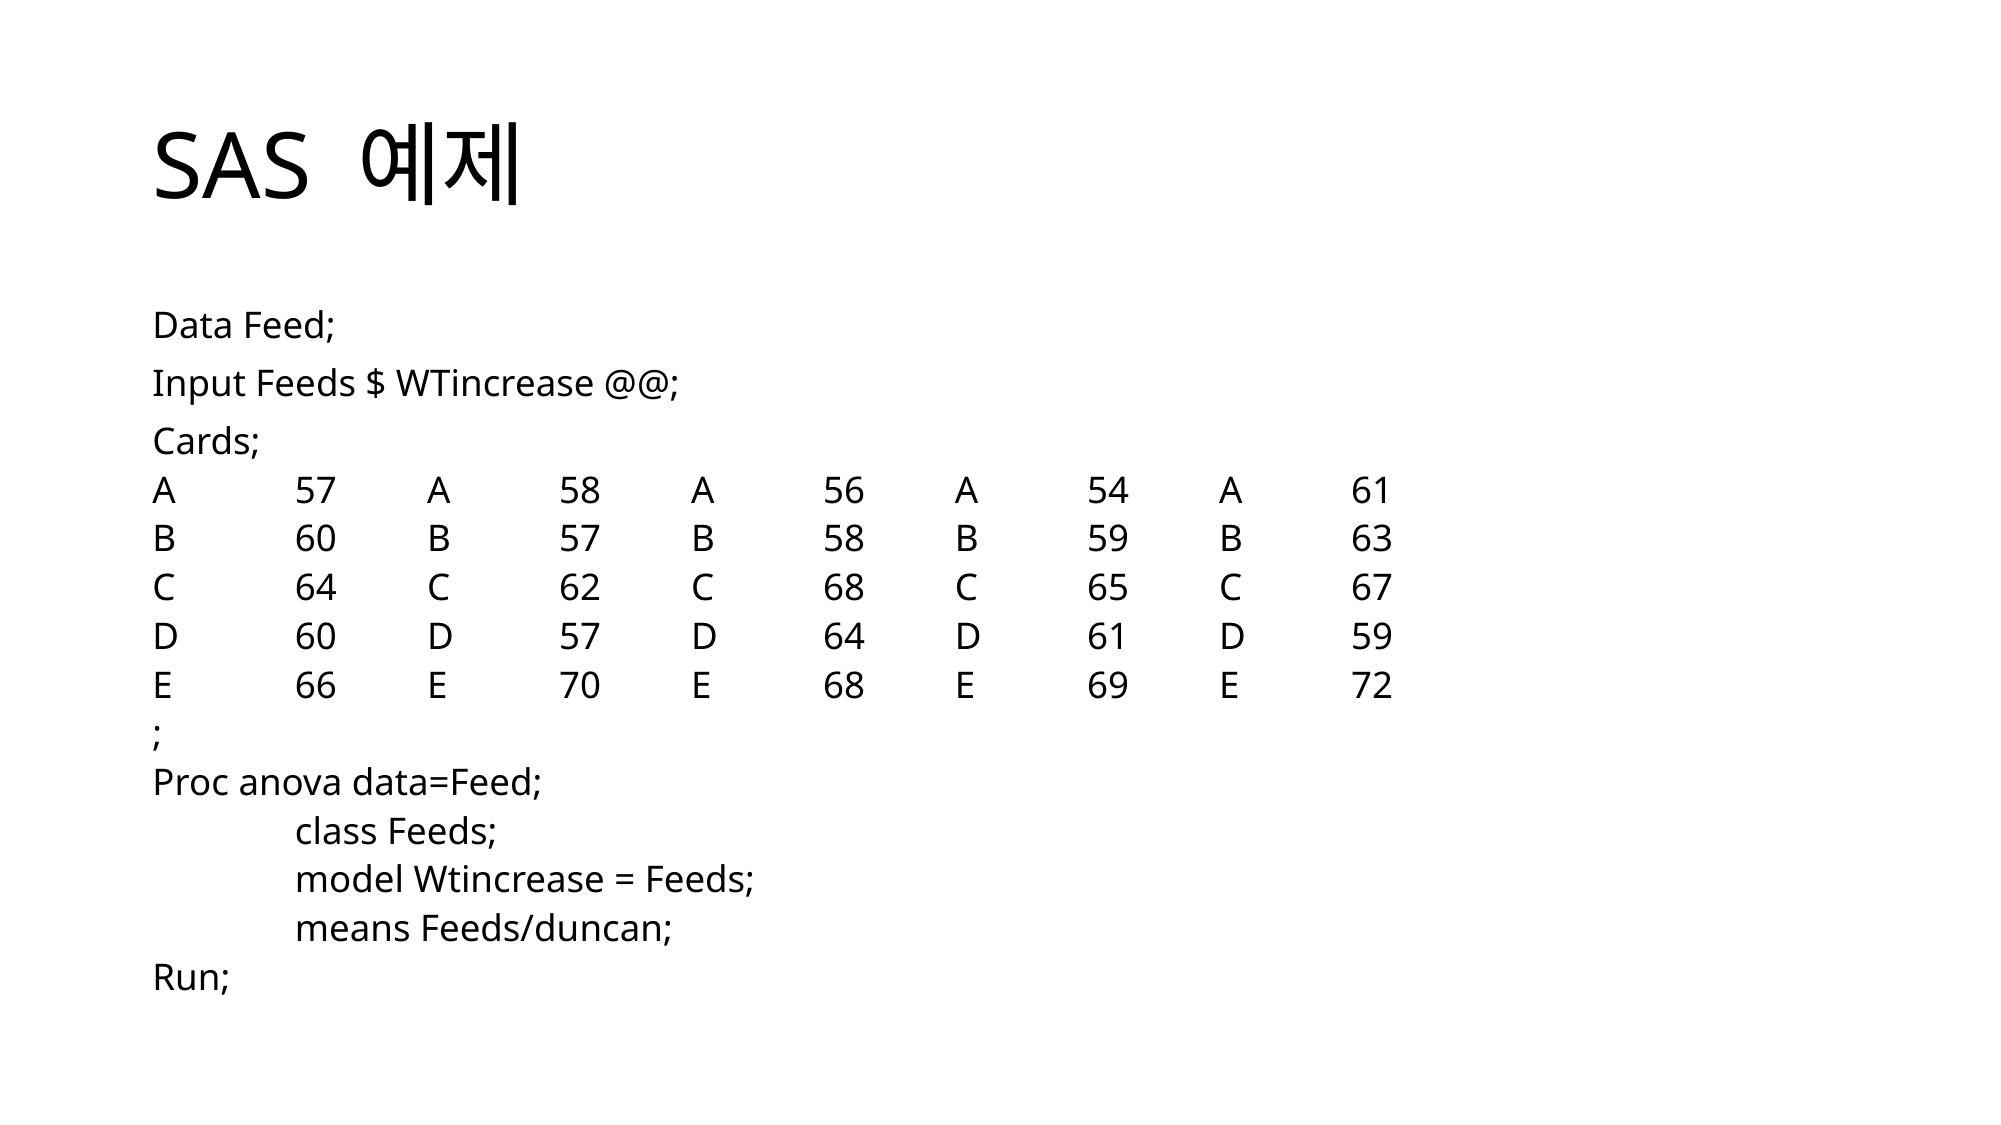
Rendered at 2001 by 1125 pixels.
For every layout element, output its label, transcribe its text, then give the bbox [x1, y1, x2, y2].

list Data Feed; Input Feeds $ WTincrease @@; Cards; A 57 A 58 A 56 A 54 A 61 B 60 B 57 B 58 B 59 B 63 C 64 C 62 C 68 C 65 C 67 D 60 D 57 D 64 D 61 D 59 E 66 E 70 E 68 E 69 E 72 ; Proc anova data=Feed; class Feeds; model Wtincrease = Feeds; means Feeds/duncan; Run; [137, 299, 1863, 1014]
title SAS 예제 [137, 59, 1863, 278]
